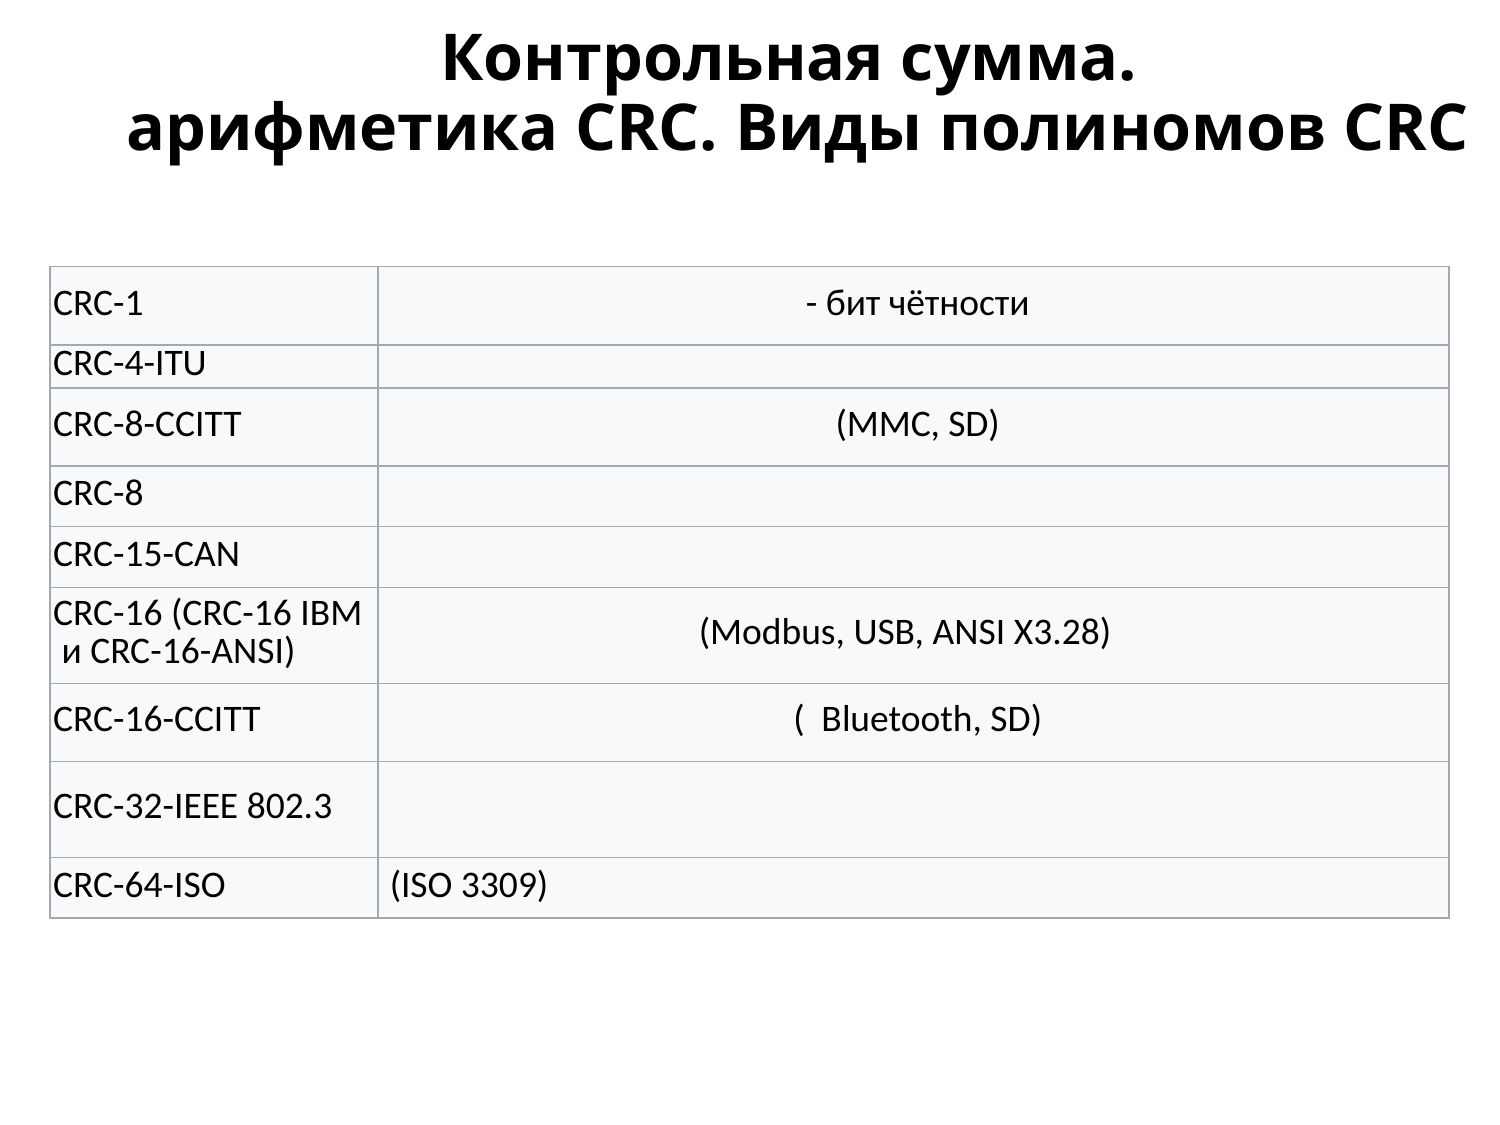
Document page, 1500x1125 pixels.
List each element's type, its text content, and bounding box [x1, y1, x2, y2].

text_box [527, 152, 791, 416]
title Контрольная сумма. арифметика CRC. Виды полиномов CRC [103, 11, 1492, 179]
text_box [498, 459, 1249, 519]
